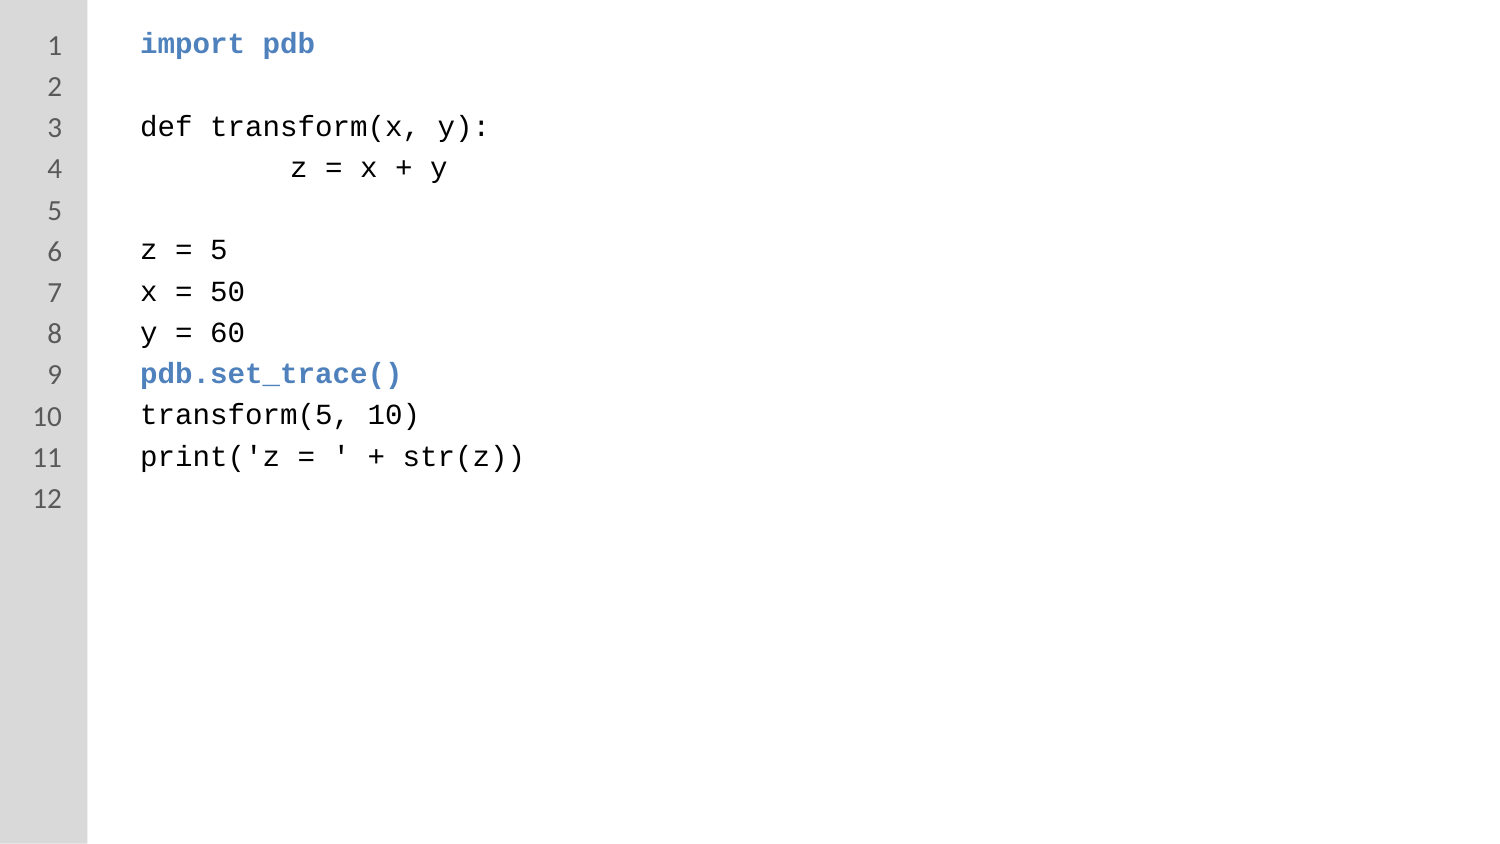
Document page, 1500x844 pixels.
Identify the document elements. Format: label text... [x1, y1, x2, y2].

text_box 1 2 3 4 5 6 7 8 9 10 11 12 [1, 18, 77, 522]
list import pdb def transform(x, y): z = x + y z = 5 x = 50 y = 60 pdb.set_trace() transform(5, 10) print('z = ' + str(z)) [125, 17, 1388, 795]
text_box [0, 0, 89, 844]
